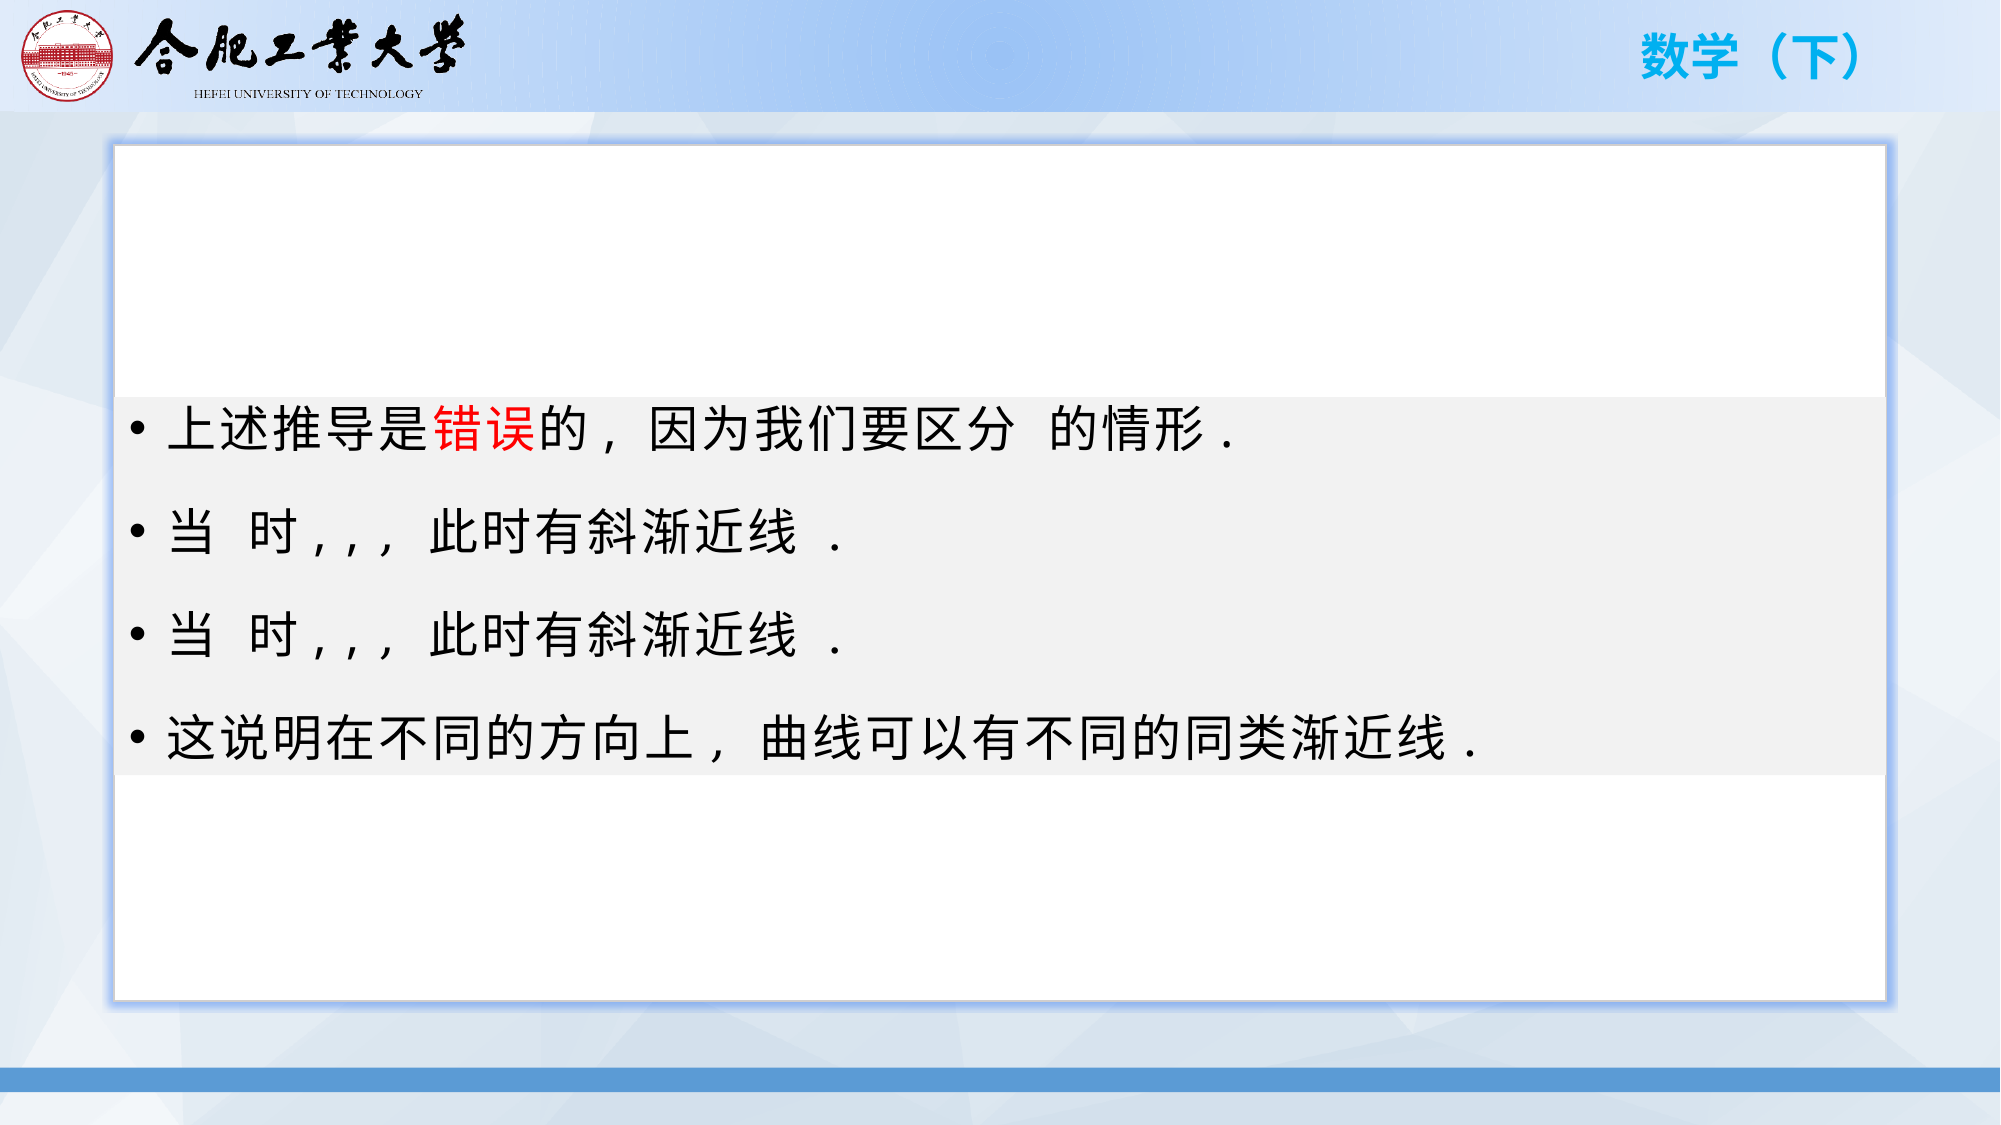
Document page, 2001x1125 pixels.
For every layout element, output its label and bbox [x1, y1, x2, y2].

text_box [113, 396, 1887, 776]
picture [134, 13, 465, 98]
picture [0, 0, 2001, 1125]
picture [21, 10, 113, 102]
